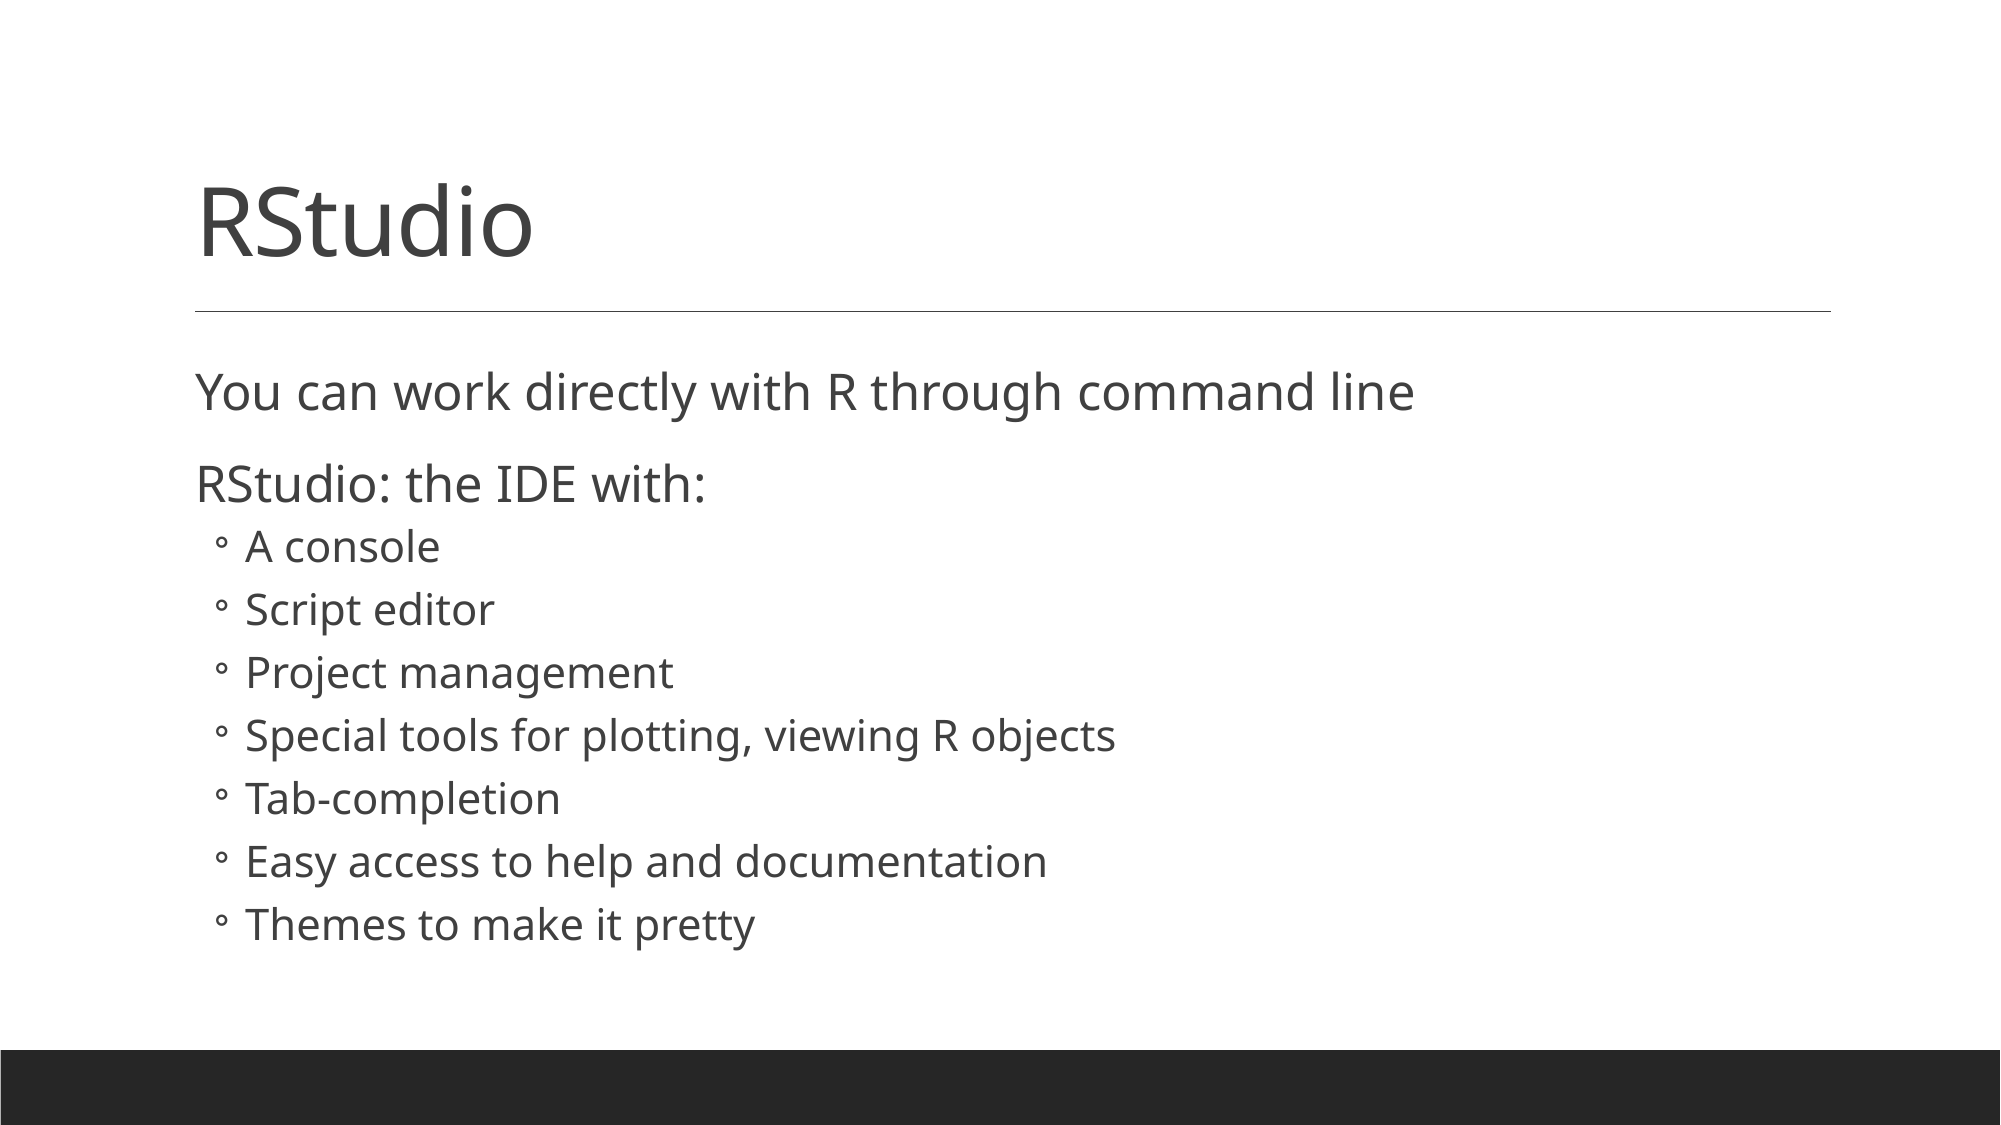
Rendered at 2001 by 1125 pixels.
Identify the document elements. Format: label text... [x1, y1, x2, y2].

list You can work directly with R through command line RStudio: the IDE with: A console Script editor Project management Special tools for plotting, viewing R objects Tab-completion Easy access to help and documentation Themes to make it pretty [180, 345, 1830, 963]
title RStudio [180, 47, 1830, 285]
